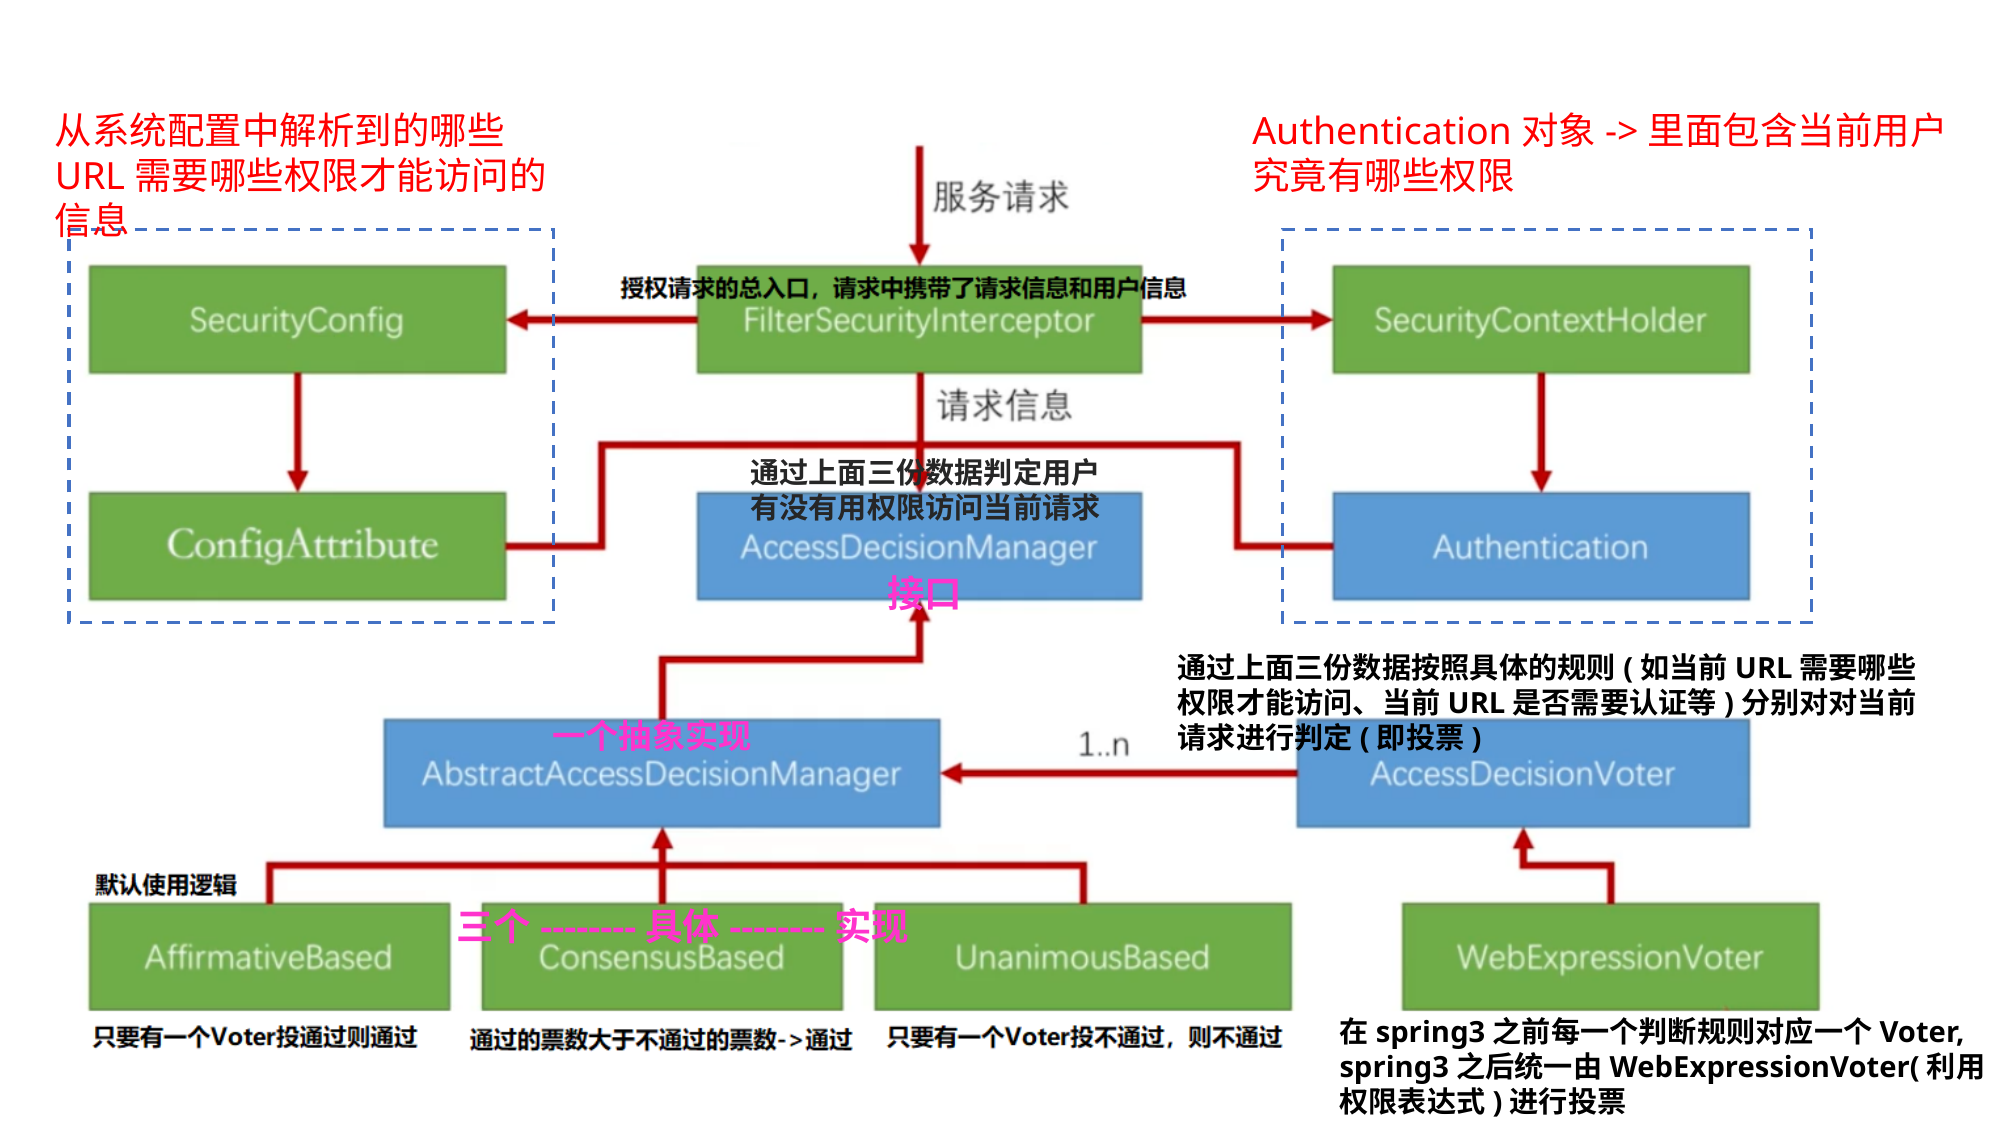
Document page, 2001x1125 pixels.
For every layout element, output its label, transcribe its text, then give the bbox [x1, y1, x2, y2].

text_box 通过上面三份数据按照具体的规则(如当前URL需要哪些 权限才能访问、当前URL是否需要认证等)分别对对当前 请求进行判定(即投票) [1858, 642, 1932, 762]
text_box 在spring3之前每一个判断规则对应一个Voter, spring3之后统一由WebExpressionVoter(利用 权限表达式)进行投票 [1324, 1006, 2000, 1125]
text_box Authentication对象->里面包含当前用户 究竟有哪些权限 [1237, 100, 1980, 205]
text_box 从系统配置中解析到的哪些URL需要哪些权限才能访问的信息 [39, 100, 584, 127]
picture [39, 127, 1858, 1061]
